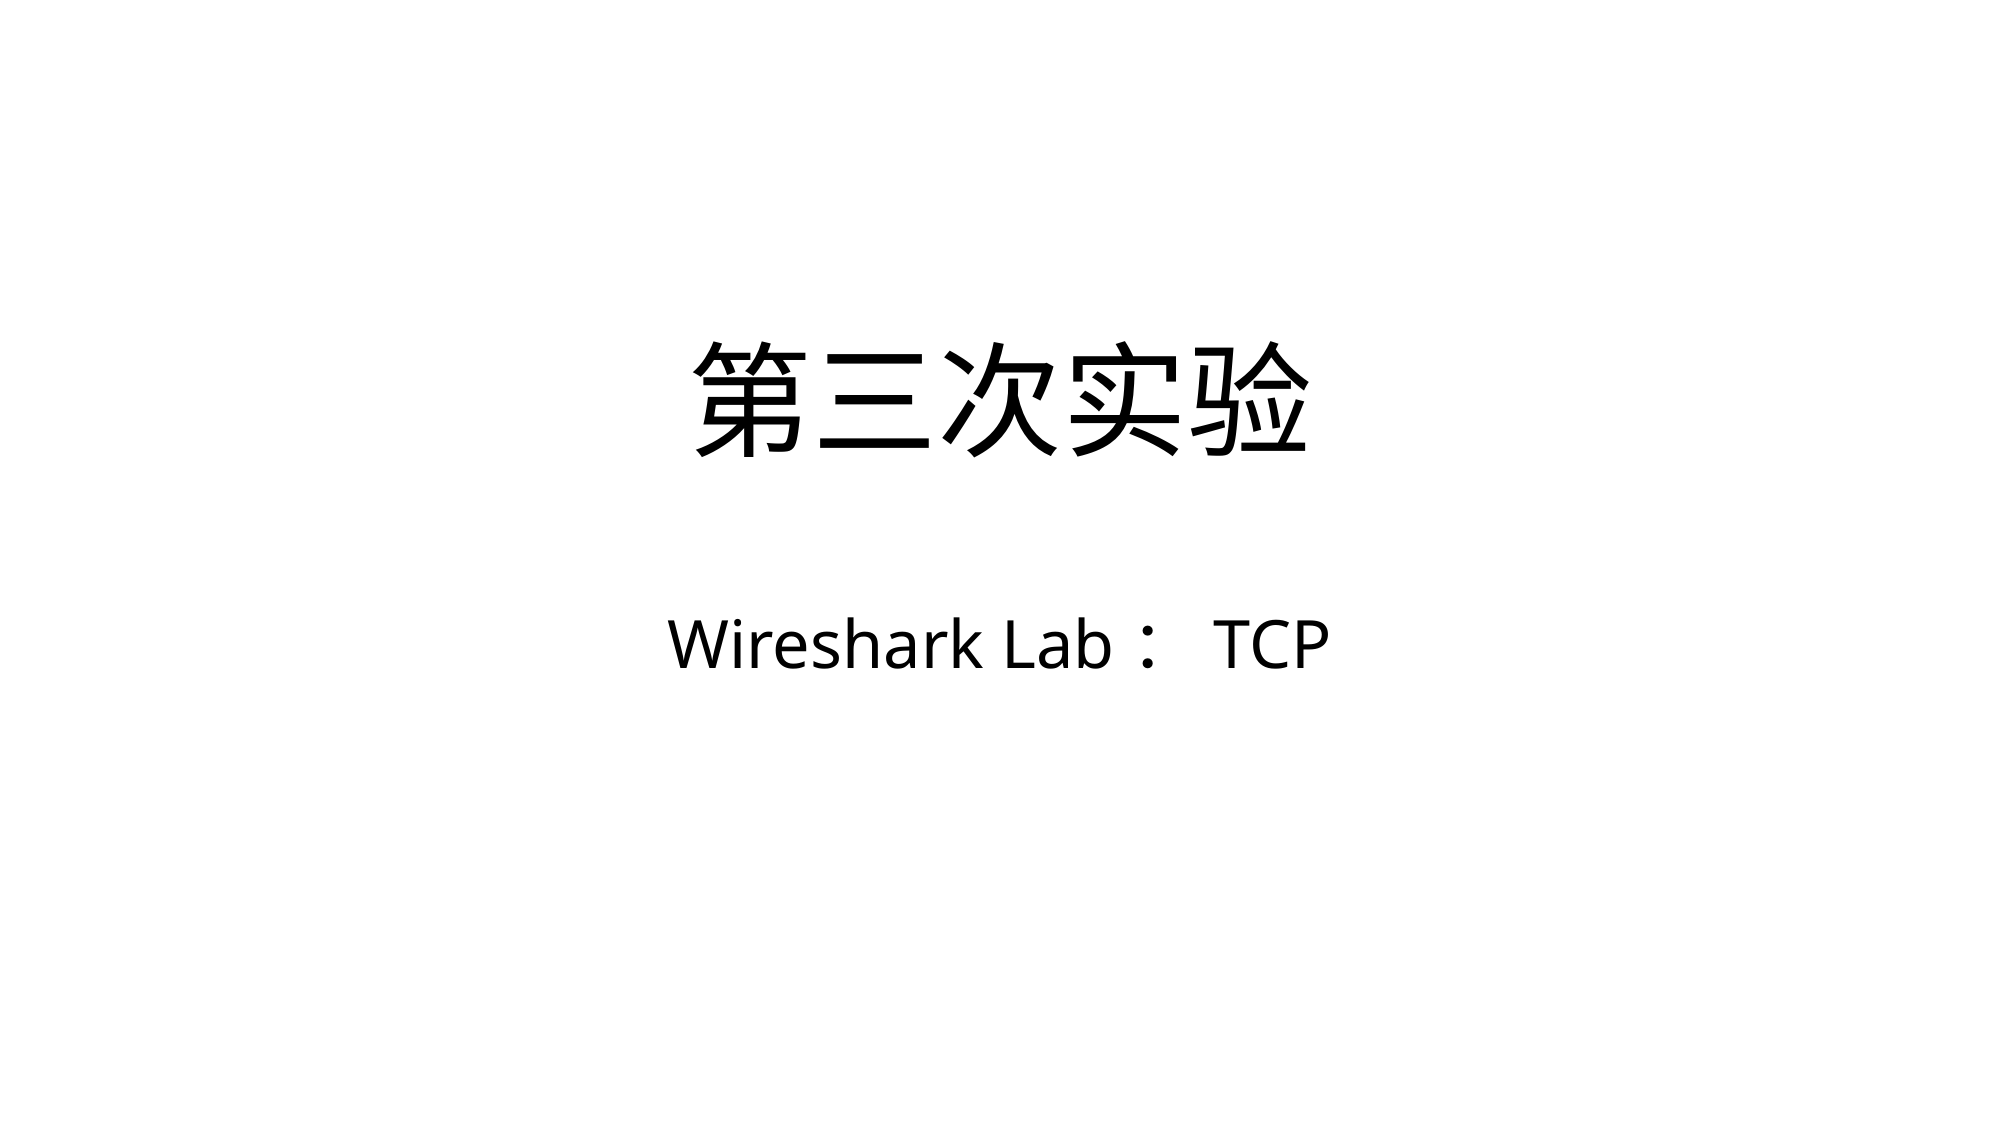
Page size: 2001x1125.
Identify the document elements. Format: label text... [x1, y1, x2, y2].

title 第三次实验 [249, 312, 1750, 483]
subtitle Wireshark Lab：TCP [249, 603, 1750, 772]
